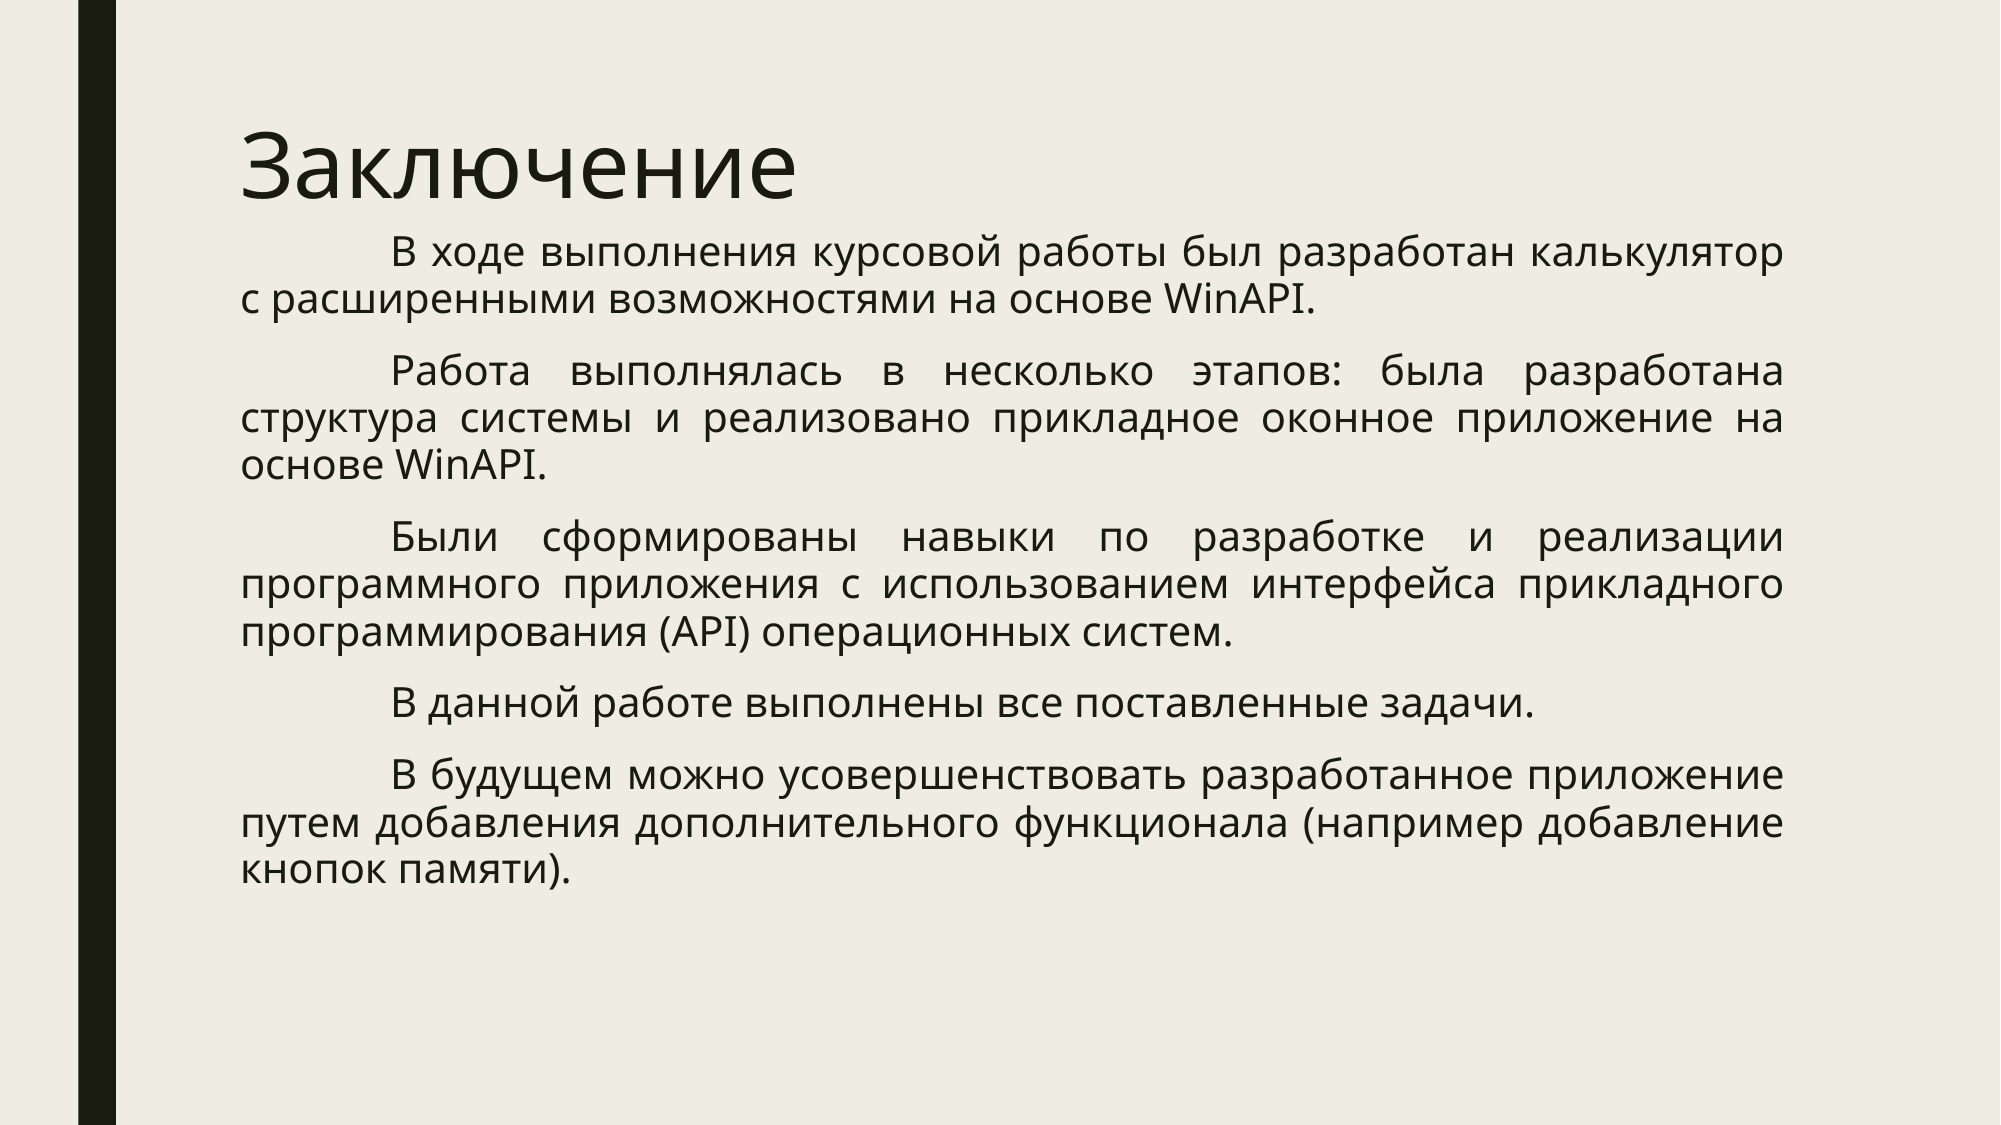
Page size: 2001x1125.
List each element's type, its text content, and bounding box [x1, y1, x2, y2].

title Заключение [225, 112, 1800, 221]
list В ходе выполнения курсовой работы был разработан калькулятор с расширенными возможностями на основе WinAPI. Работа выполнялась в несколько этапов: была разработана структура системы и реализовано прикладное оконное приложение на основе WinAPI. Были сформированы навыки по разработке и реализации программного приложения с использованием интерфейса прикладного программирования (АРI) операционных систем. В данной работе выполнены все поставленные задачи. В будущем можно усовершенствовать разработанное приложение путем добавления дополнительного функционала (например добавление кнопок памяти). [225, 221, 1800, 963]
